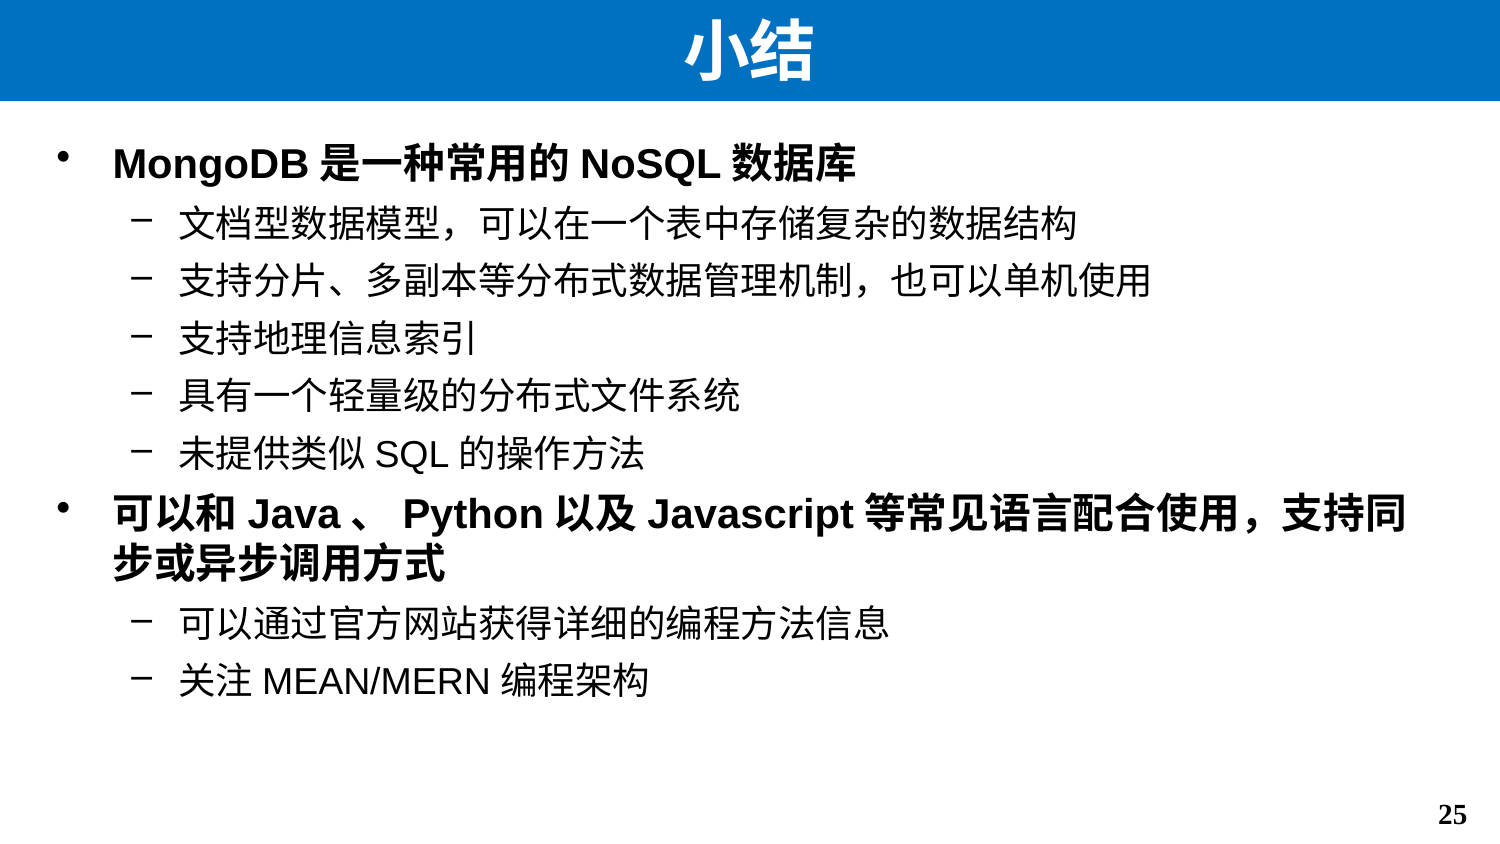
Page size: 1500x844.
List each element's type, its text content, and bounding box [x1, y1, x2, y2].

title 小结 [0, 0, 1500, 102]
list MongoDB是一种常用的NoSQL数据库 文档型数据模型，可以在一个表中存储复杂的数据结构 支持分片、多副本等分布式数据管理机制，也可以单机使用 支持地理信息索引 具有一个轻量级的分布式文件系统 未提供类似SQL的操作方法 可以和Java、Python以及Javascript等常见语言配合使用，支持同步或异步调用方式 可以通过官方网站获得详细的编程方法信息 关注MEAN/MERN编程架构 [41, 129, 1447, 754]
